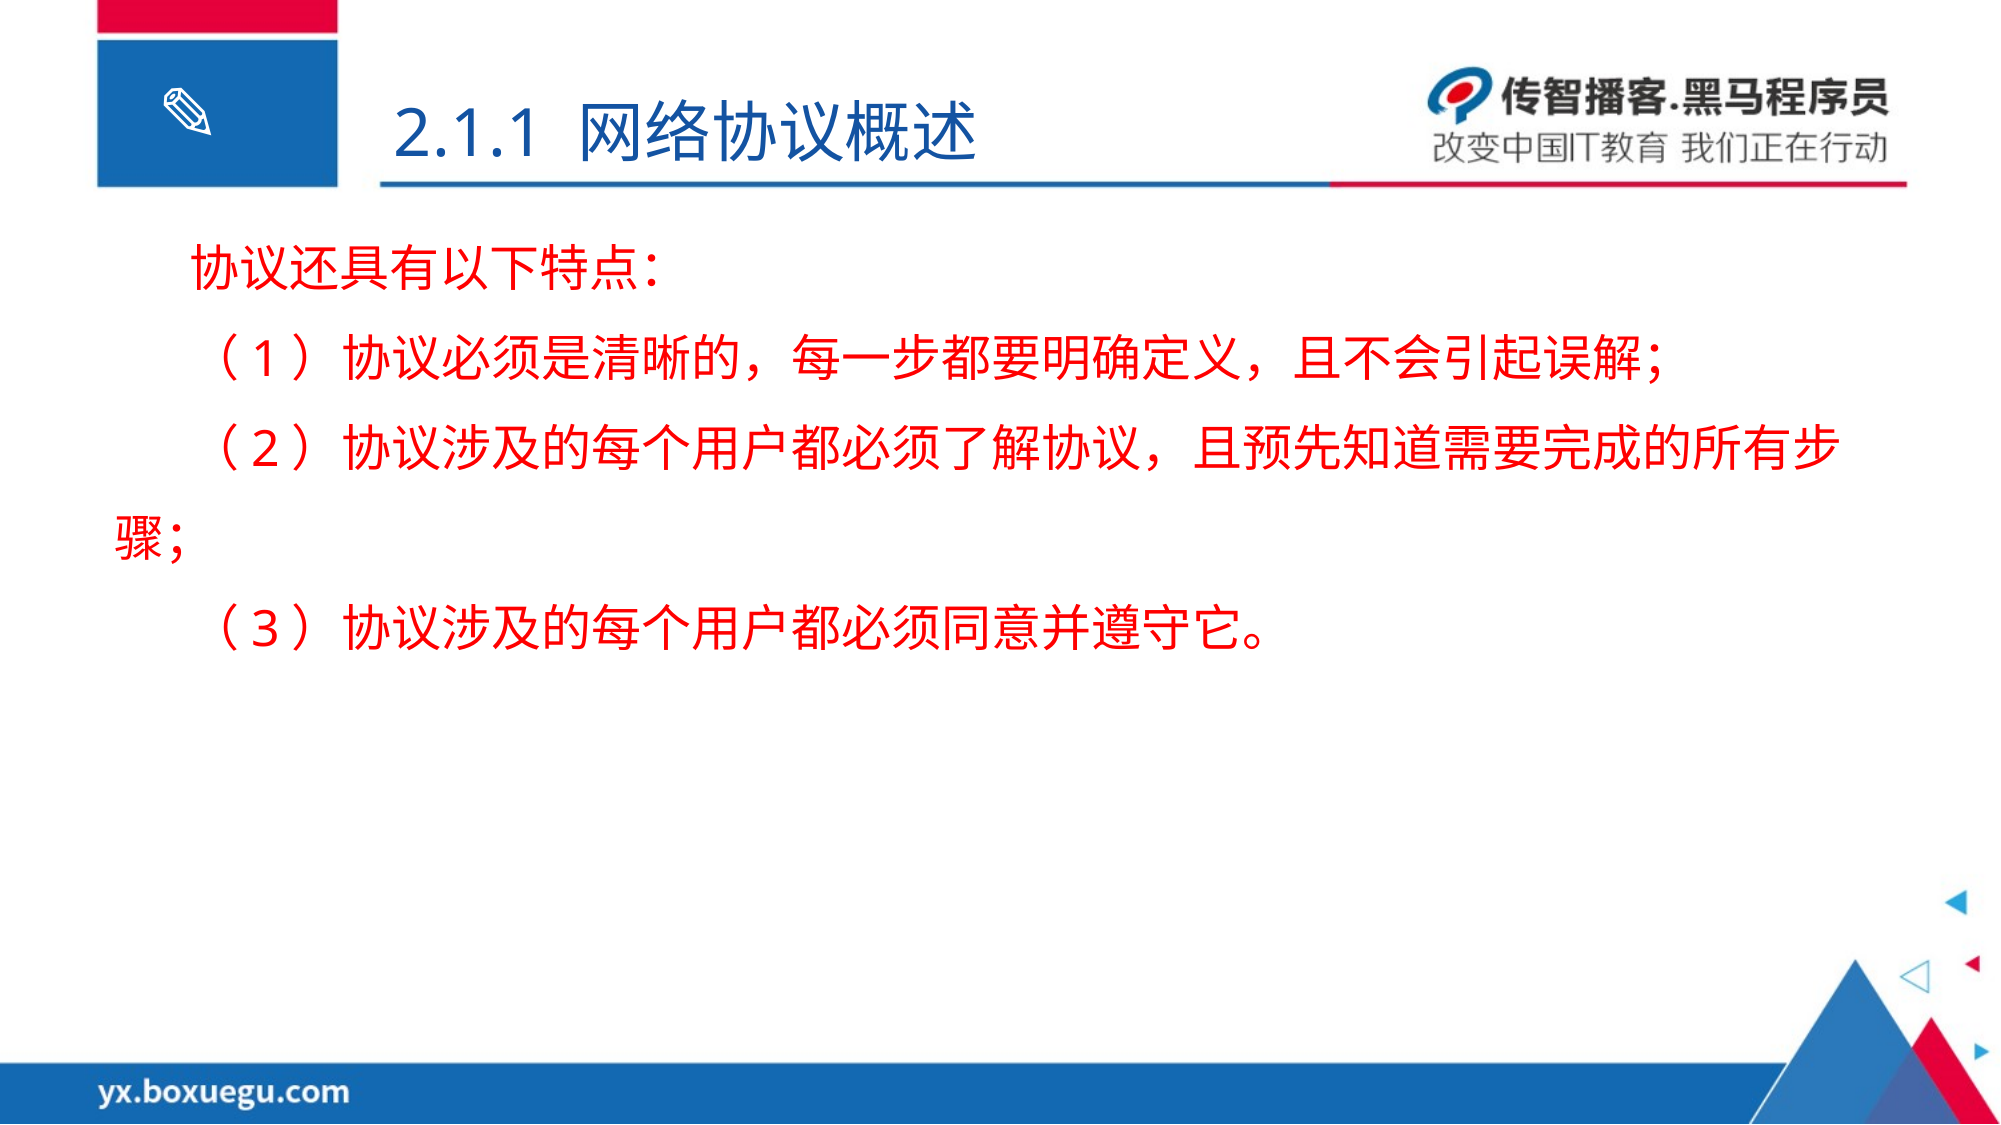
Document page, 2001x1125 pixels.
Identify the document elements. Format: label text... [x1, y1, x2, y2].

text_box 协议还具有以下特点： （1）协议必须是清晰的，每一步都要明确定义，且不会引起误解； （2）协议涉及的每个用户都必须了解协议，且预先知道需要完成的所有步骤； （3）协议涉及的每个用户都必须同意并遵守它。 [99, 198, 1901, 664]
text_box 2.1.1 网络协议概述 [379, 82, 1230, 177]
picture [0, 0, 2000, 1124]
